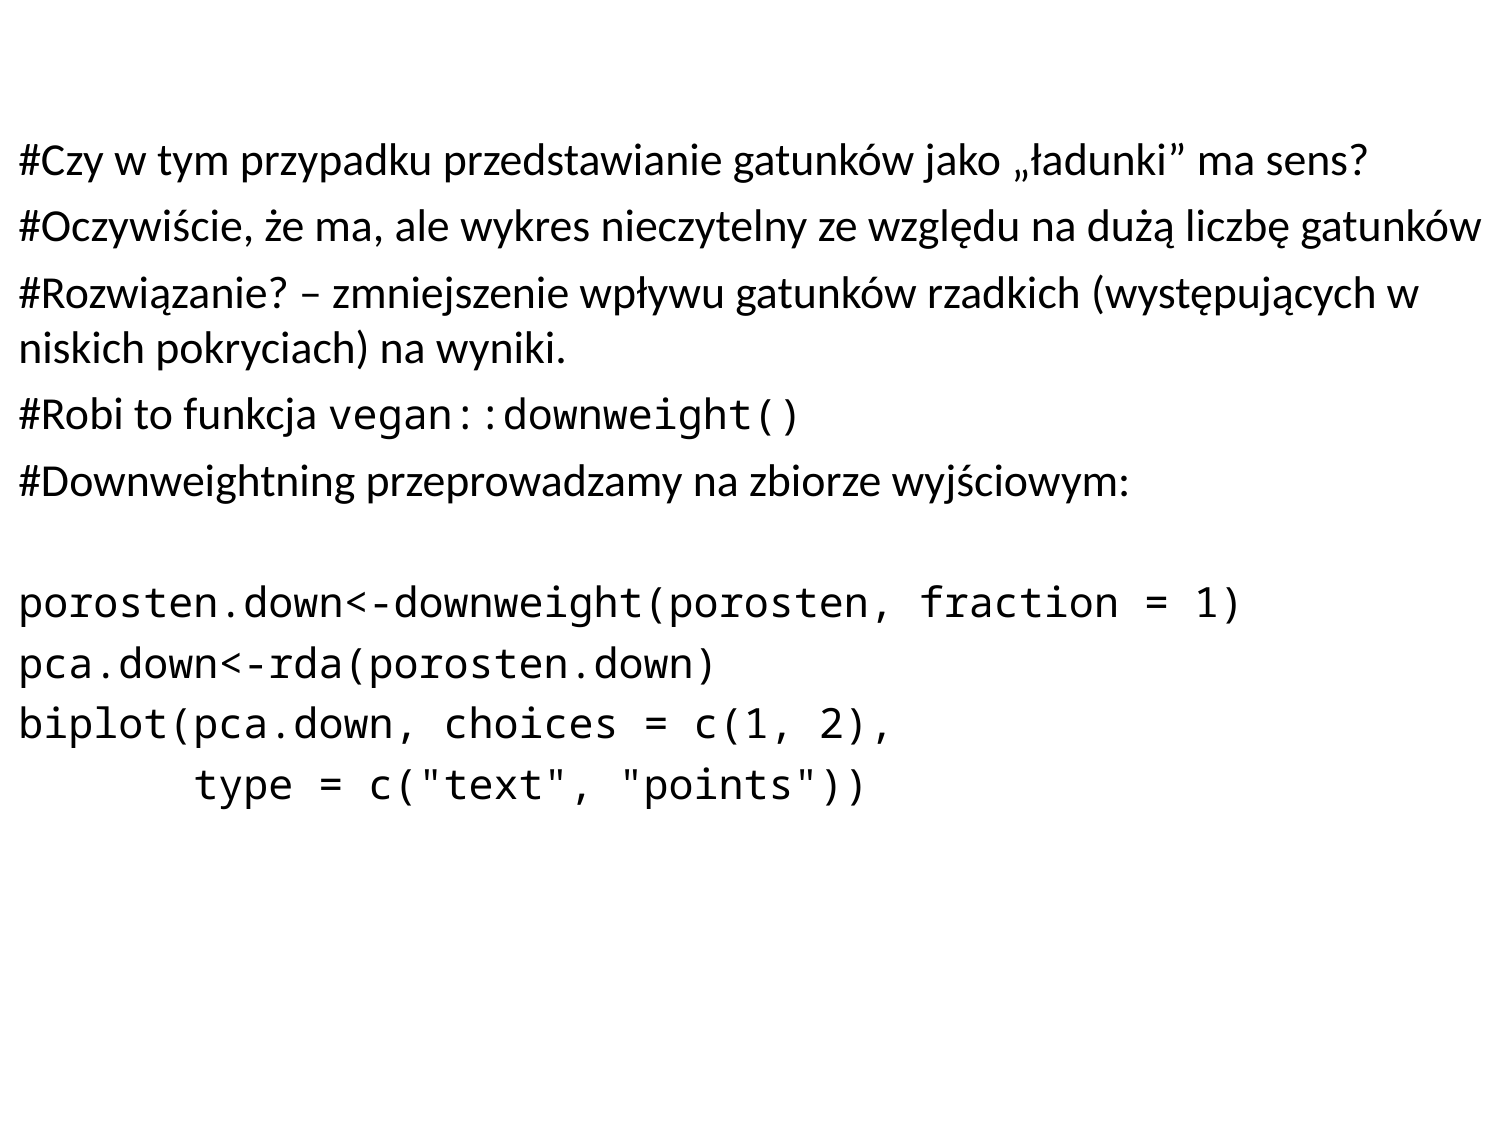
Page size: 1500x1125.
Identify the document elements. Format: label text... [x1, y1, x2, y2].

text_box #Czy w tym przypadku przedstawianie gatunków jako „ładunki” ma sens? #Oczywiście, że ma, ale wykres nieczytelny ze względu na dużą liczbę gatunków #Rozwiązanie? – zmniejszenie wpływu gatunków rzadkich (występujących w niskich pokryciach) na wyniki. #Robi to funkcja vegan::downweight() #Downweightning przeprowadzamy na zbiorze wyjściowym: porosten.down<-downweight(porosten, fraction = 1) pca.down<-rda(porosten.down) biplot(pca.down, choices = c(1, 2), type = c("text", "points")) [3, 122, 1500, 936]
